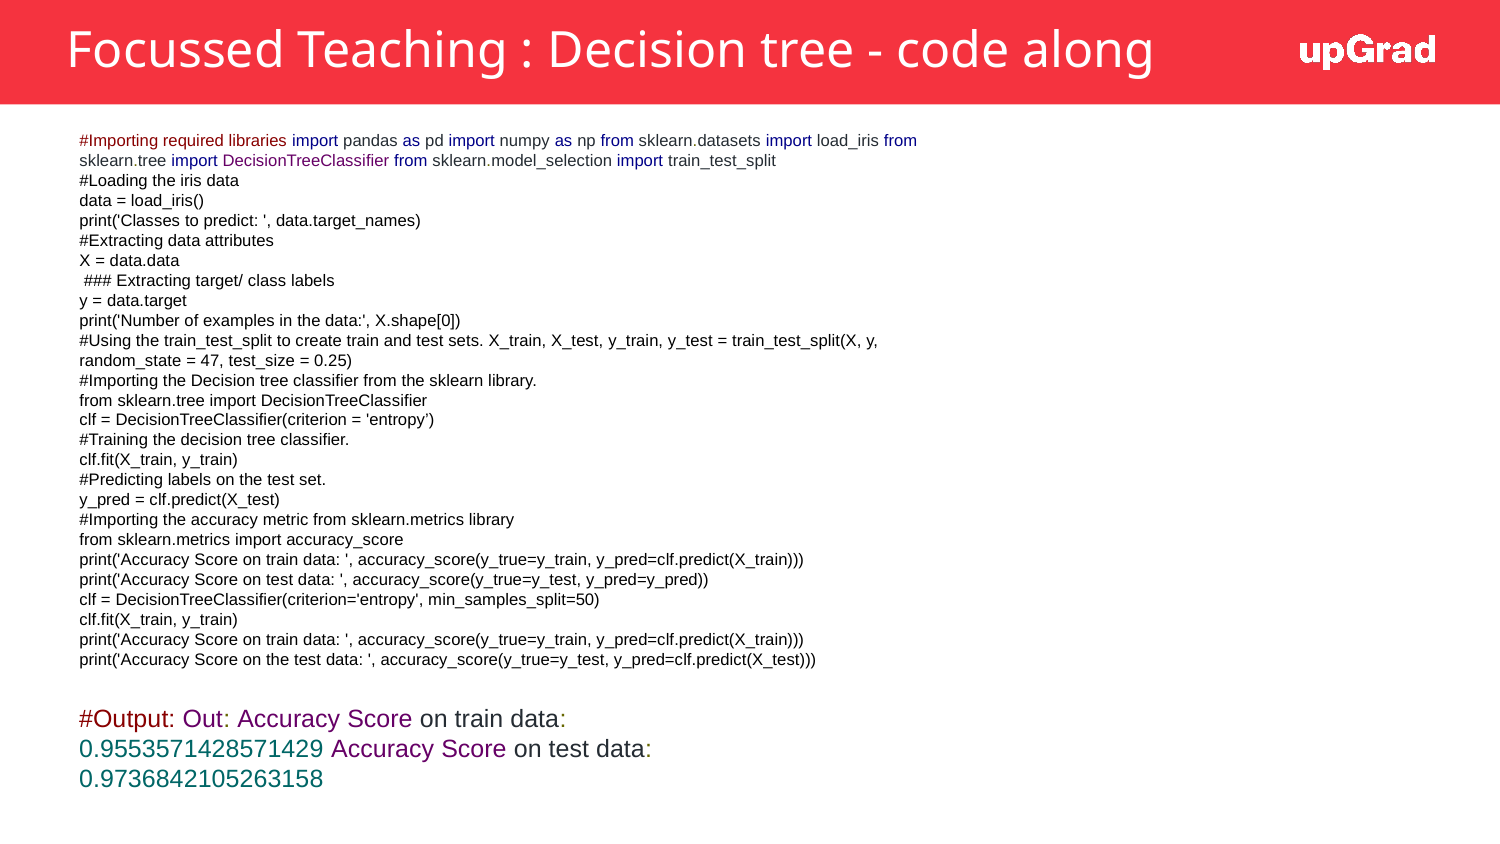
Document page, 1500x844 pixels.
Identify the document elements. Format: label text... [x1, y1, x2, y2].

picture [1300, 34, 1435, 70]
text_box #Output: Out: Accuracy Score on train data: 0.9553571428571429 Accuracy Score on test data: 0.9736842105263158 [64, 694, 815, 800]
text_box #Importing required libraries import pandas as pd import numpy as np from sklearn.datasets import load_iris from sklearn.tree import DecisionTreeClassifier from sklearn.model_selection import train_test_split #Loading the iris data data = load_iris() print('Classes to predict: ', data.target_names) #Extracting data attributes X = data.data ### Extracting target/ class labels y = data.target print('Number of examples in the data:', X.shape[0]) #Using the train_test_split to create train and test sets. X_train, X_test, y_train, y_test = train_test_split(X, y, random_state = 47, test_size = 0.25) #Importing the Decision tree classifier from the sklearn library. from sklearn.tree import DecisionTreeClassifier clf = DecisionTreeClassifier(criterion = 'entropy’) #Training the decision tree classifier. clf.fit(X_train, y_train) #Predicting labels on the test set. y_pred = clf.predict(X_test) #Importing the accuracy metric from sklearn.metrics library from sklearn.metrics import accuracy_score print('Accuracy Score on train data: ', accuracy_score(y_true=y_train, y_pred=clf.predict(X_train))) print('Accuracy Score on test data: ', accuracy_score(y_true=y_test, y_pred=y_pred)) clf = DecisionTreeClassifier(criterion='entropy', min_samples_split=50) clf.fit(X_train, y_train) print('Accuracy Score on train data: ', accuracy_score(y_true=y_train, y_pred=clf.predict(X_train))) print('Accuracy Score on the test data: ', accuracy_score(y_true=y_test, y_pred=clf.predict(X_test))) [64, 122, 948, 677]
title Focussed Teaching : Decision tree - code along [51, 20, 1288, 83]
